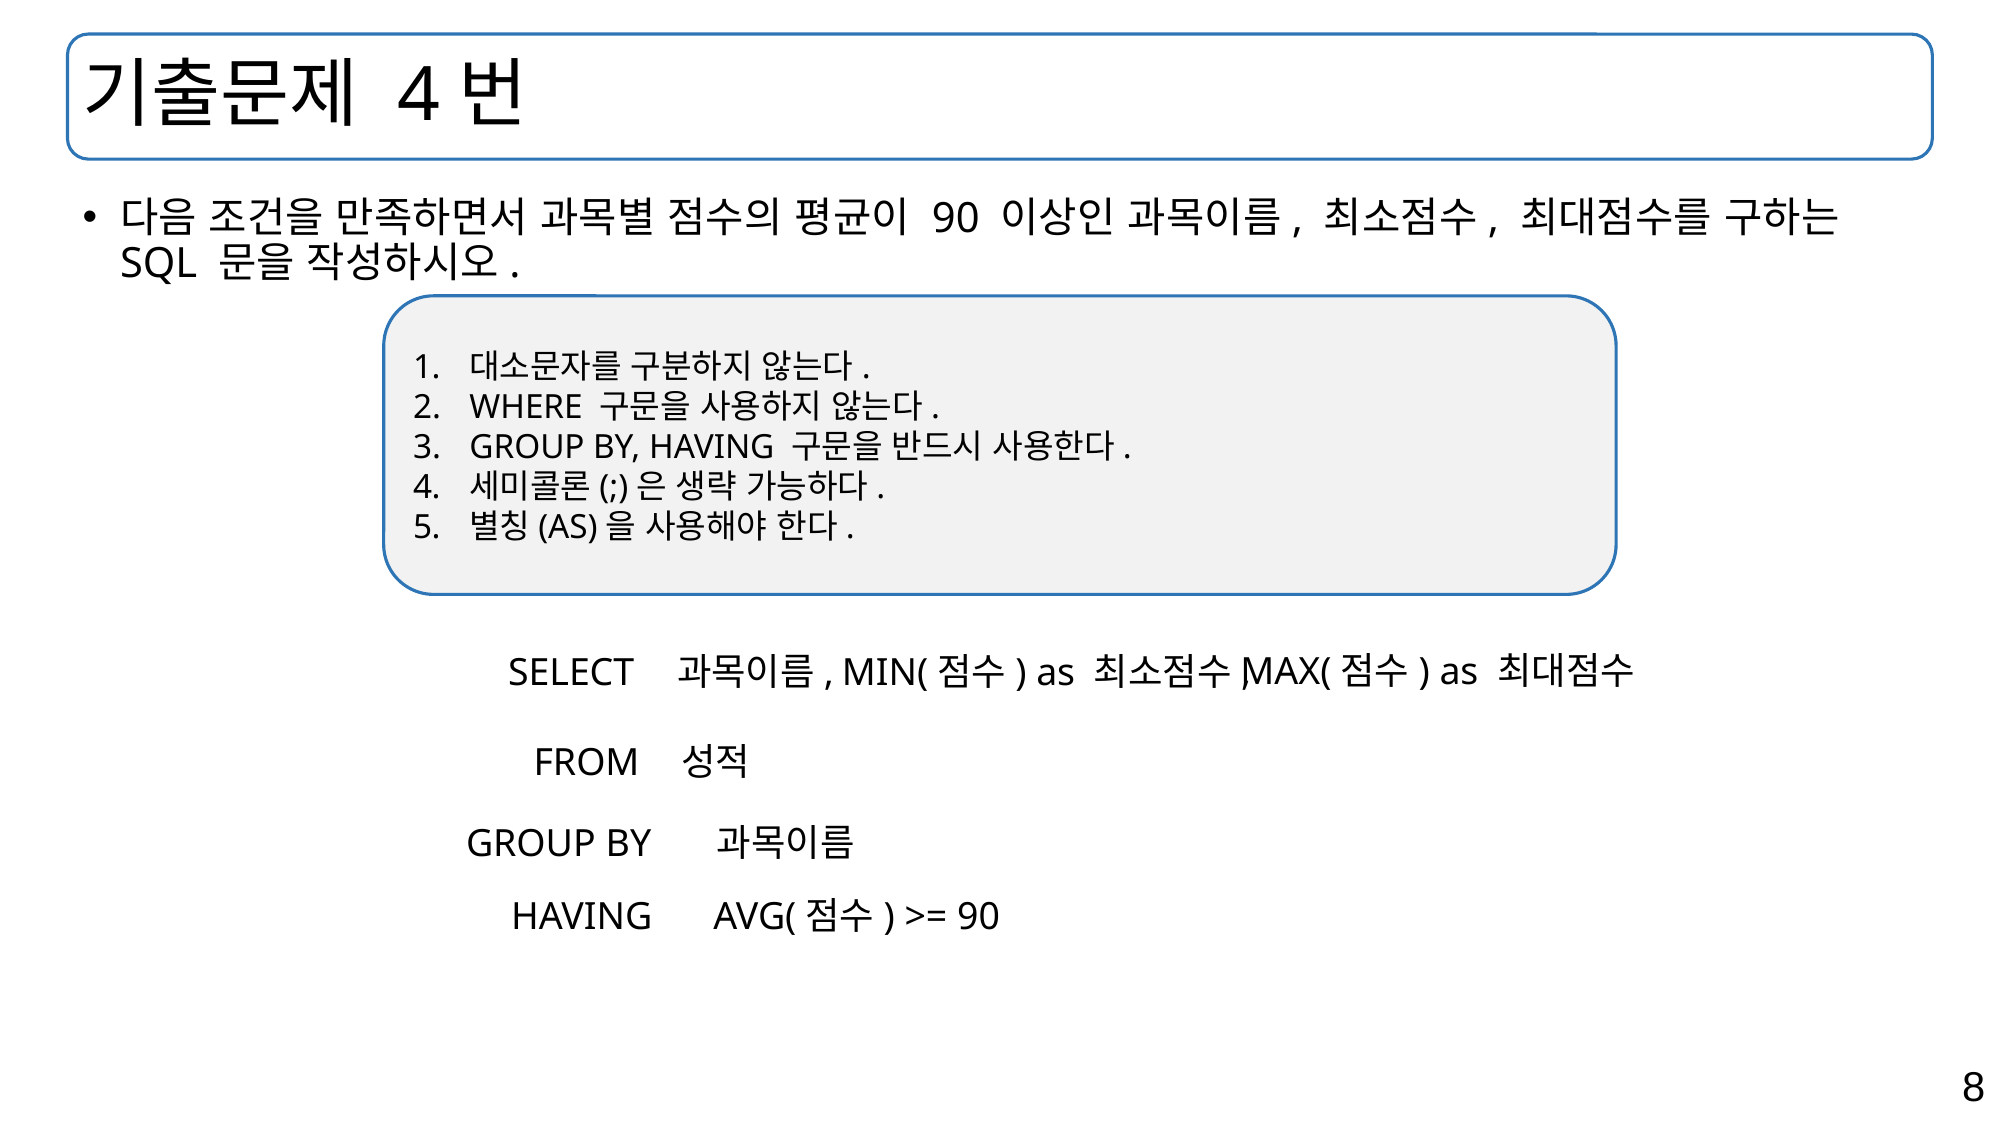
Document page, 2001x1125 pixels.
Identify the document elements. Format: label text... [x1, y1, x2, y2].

text_box 대소문자를 구분하지 않는다. WHERE 구문을 사용하지 않는다. GROUP BY, HAVING 구문을 반드시 사용한다. 세미콜론(;)은 생략 가능하다. 별칭(AS)을 사용해야 한다. [382, 294, 1618, 596]
list 다음 조건을 만족하면서 과목별 점수의 평균이 90 이상인 과목이름, 최소점수, 최대점수를 구하는 SQL 문을 작성하시오. [67, 189, 1933, 1019]
text_box MIN(점수) as 최소점수, [827, 640, 1266, 701]
text_box FROM [518, 731, 655, 791]
text_box HAVING [496, 884, 668, 945]
text_box 성적 [666, 731, 765, 791]
text_box AVG(점수) >= 90 [698, 884, 1015, 945]
text_box 과목이름 [702, 811, 870, 872]
text_box MAX(점수) as 최대점수 [1225, 639, 1651, 700]
text_box SELECT [493, 640, 650, 701]
text_box 과목이름, [662, 640, 827, 701]
title 기출문제 4번 [67, 34, 1933, 160]
text_box GROUP BY [451, 811, 667, 872]
